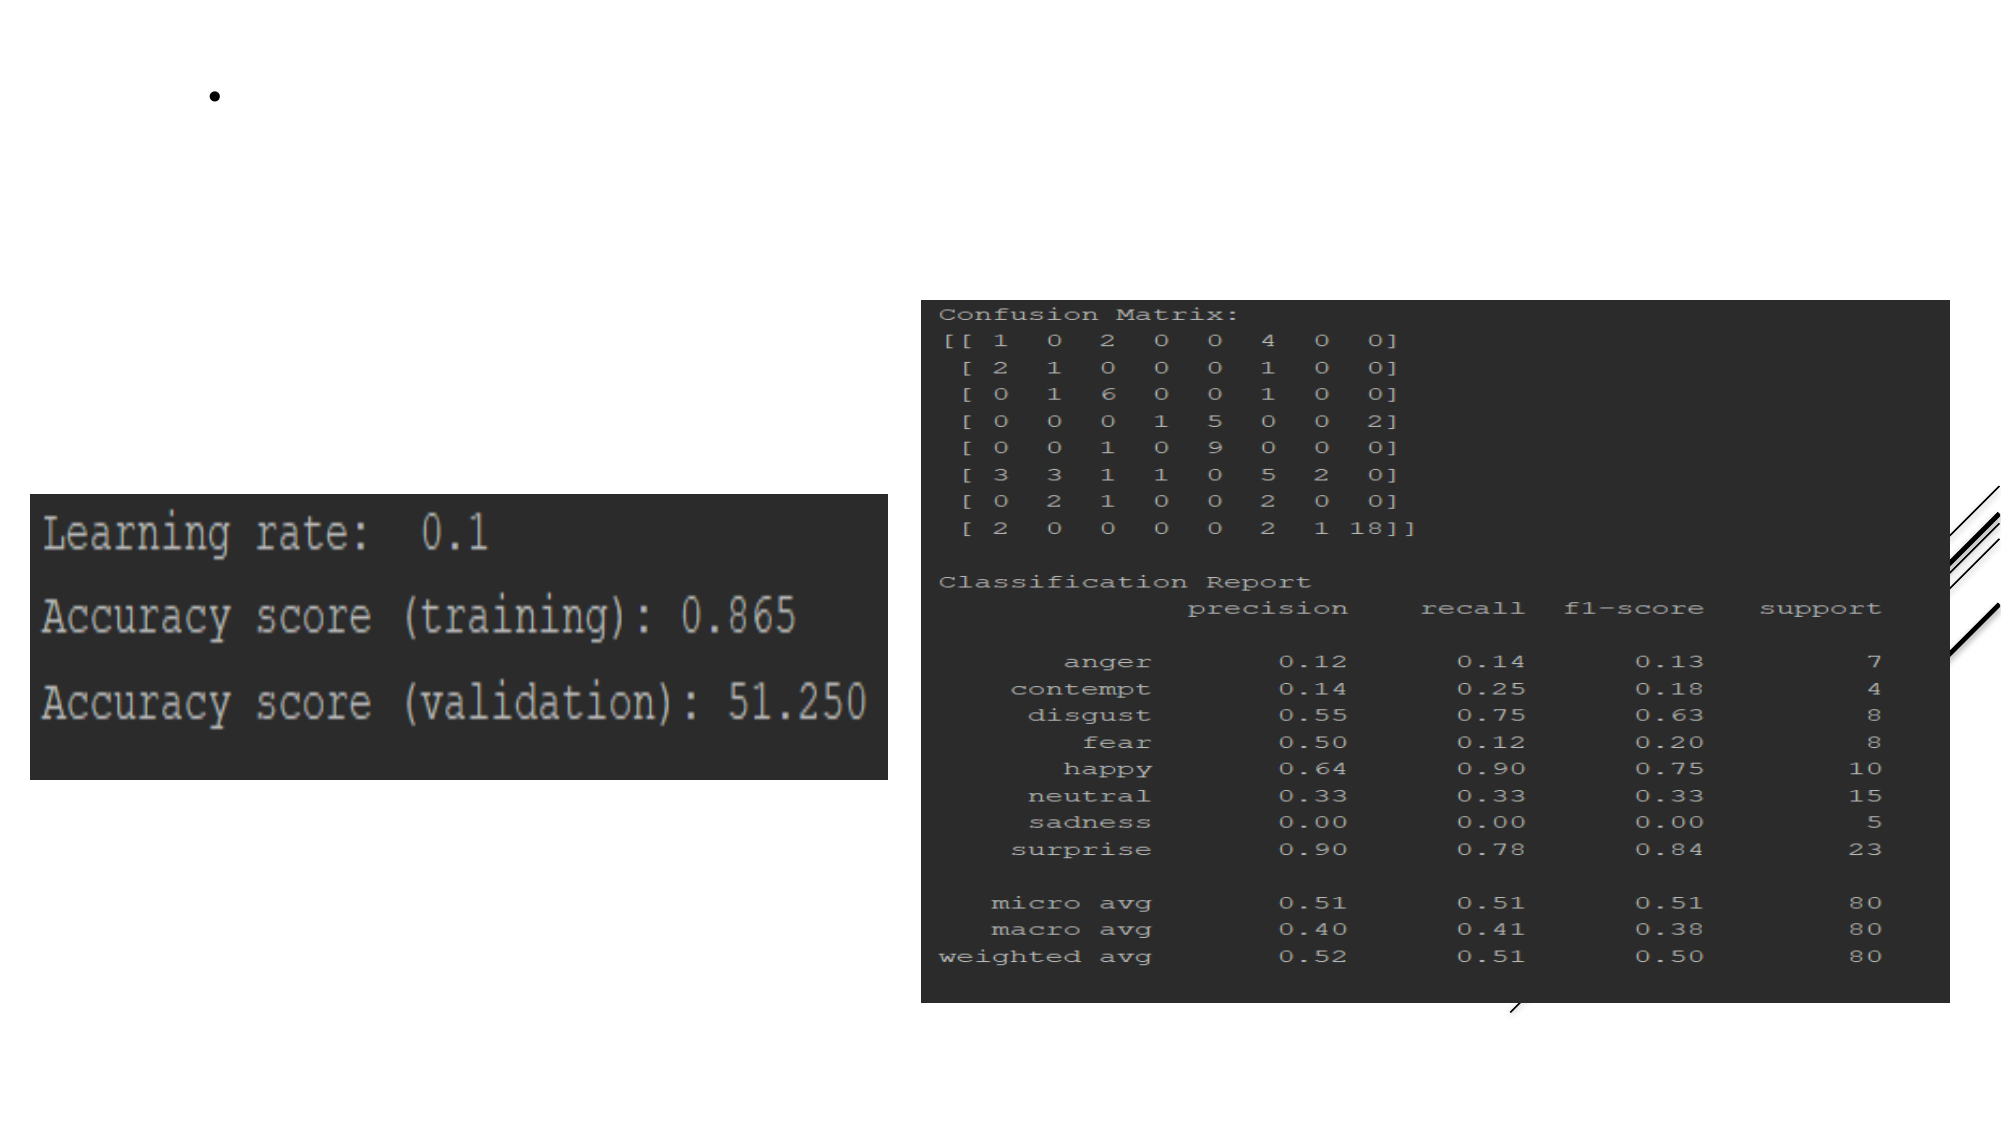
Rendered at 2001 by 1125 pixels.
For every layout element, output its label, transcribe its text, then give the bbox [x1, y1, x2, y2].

picture [29, 494, 889, 781]
text_box Machine Learning Techniques & Scores [194, 52, 1721, 165]
picture [920, 299, 1951, 1003]
